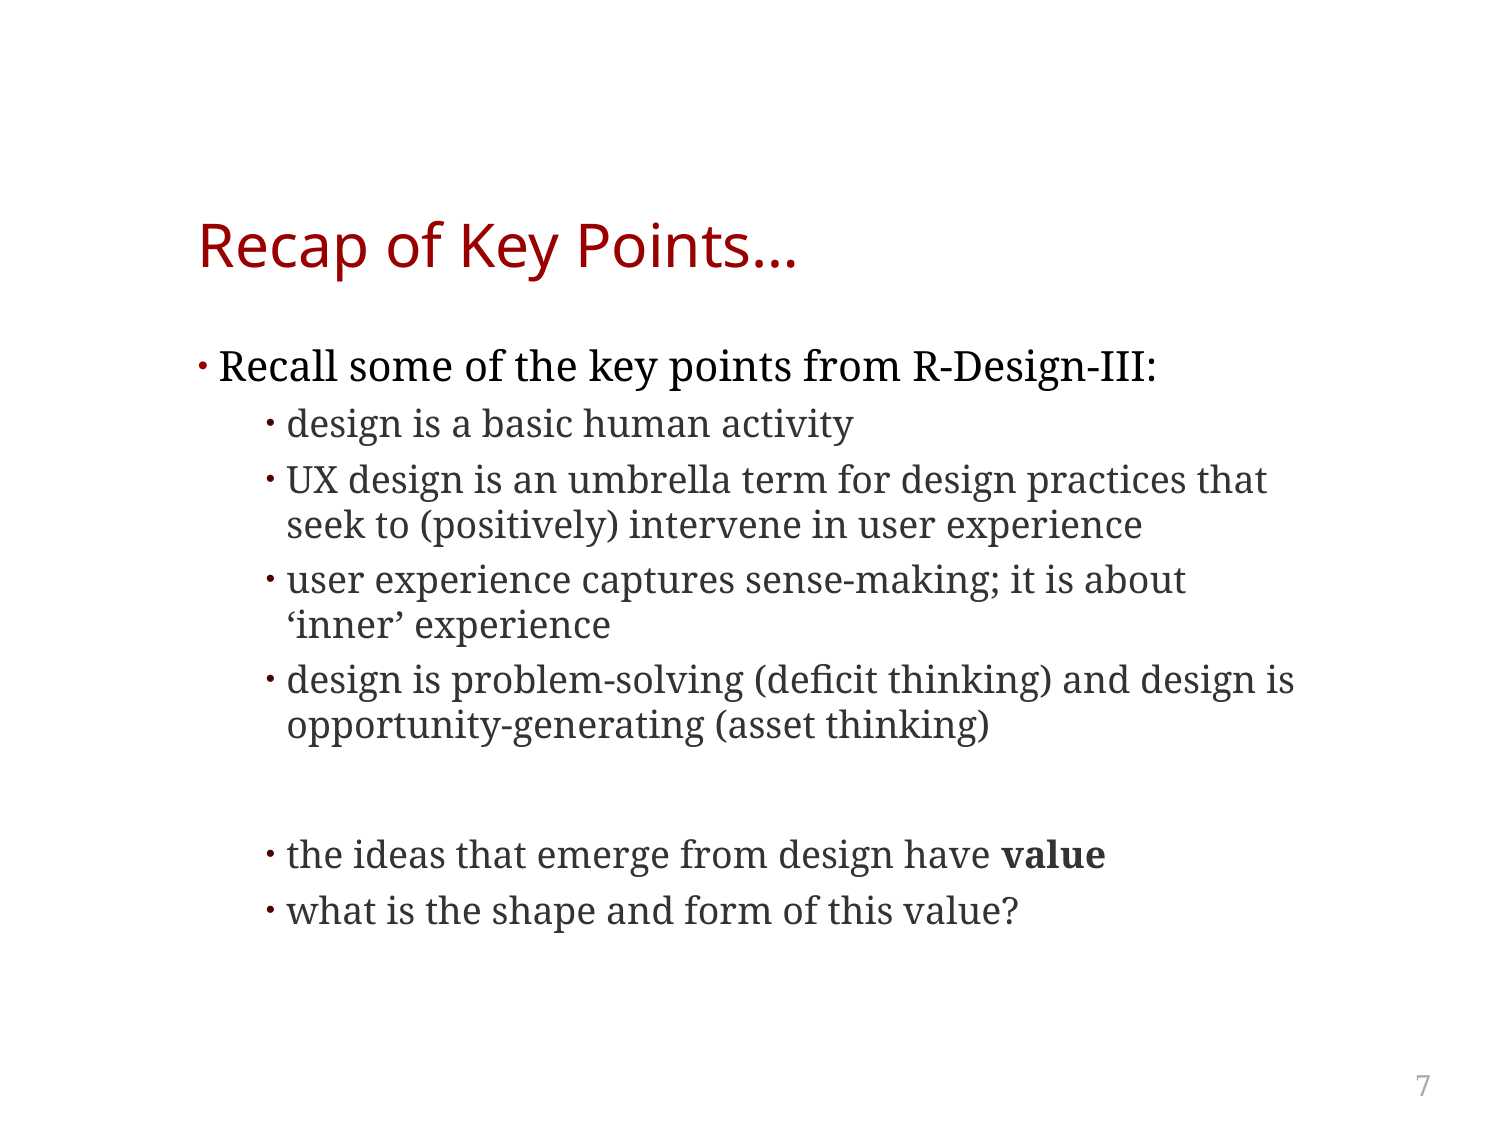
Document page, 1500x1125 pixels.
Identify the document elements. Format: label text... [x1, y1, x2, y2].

slide_number 7 [1349, 1050, 1498, 1125]
title Recap of Key Points… [190, 203, 1310, 337]
list Recall some of the key points from R-Design-III: design is a basic human activity UX design is an umbrella term for design practices that seek to (positively) intervene in user experience user experience captures sense-making; it is about ‘inner’ experience design is problem-solving (deficit thinking) and design is opportunity-generating (asset thinking) the ideas that emerge from design have value what is the shape and form of this value? [190, 337, 1310, 1125]
